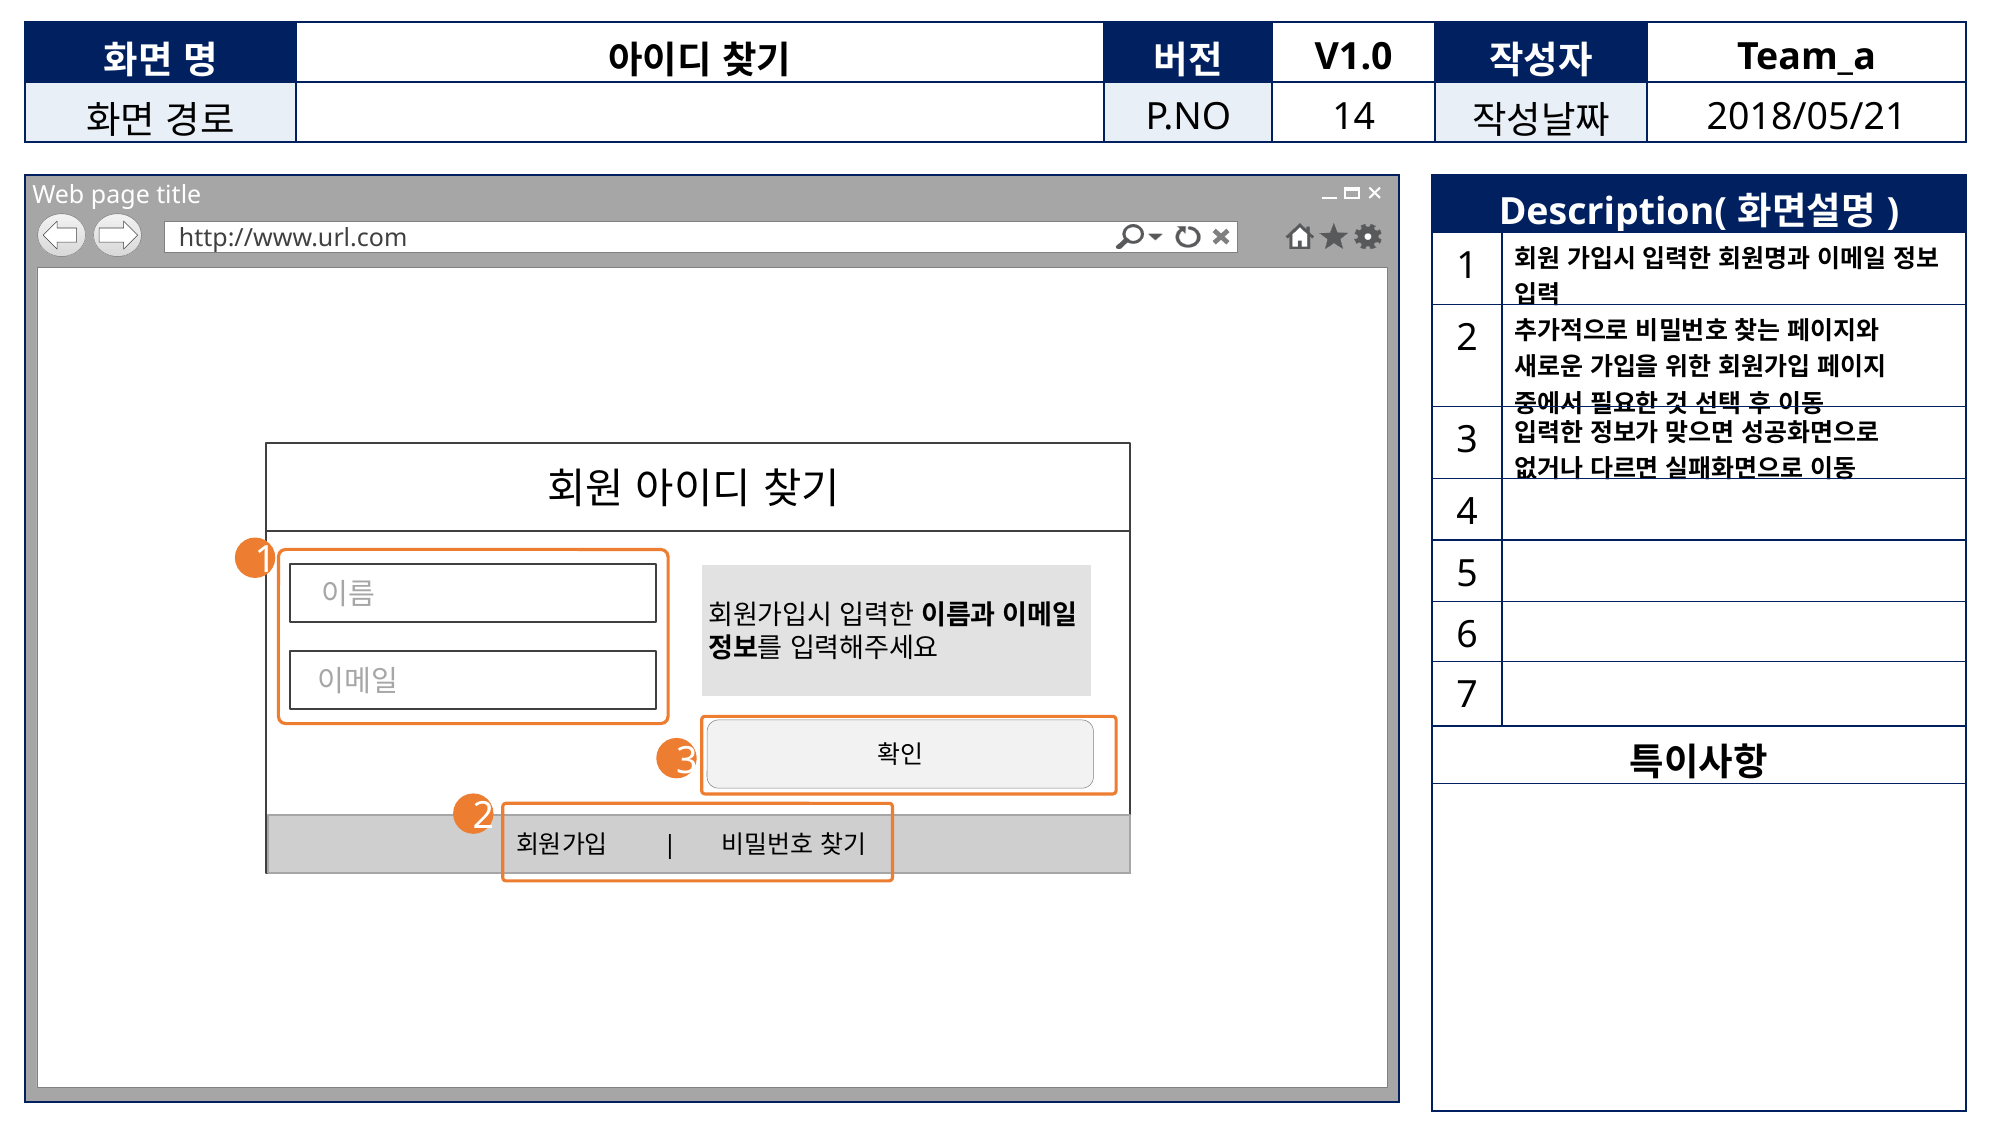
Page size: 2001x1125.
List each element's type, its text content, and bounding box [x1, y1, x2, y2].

table_cell 1 [1433, 233, 1501, 304]
table_header Description(화면설명) [1433, 176, 1965, 231]
table_cell 회원 가입시 입력한 회원명과 이메일 정보 입력 [1503, 233, 1965, 304]
table_cell [1503, 541, 1965, 601]
table_cell [1503, 662, 1965, 725]
table_header 아이디 찾기 [297, 23, 1103, 81]
table_cell 입력한 정보가 맞으면 성공화면으로 없거나 다르면 실패화면으로 이동 [1503, 407, 1965, 478]
table_cell 2018/05/21 [1648, 83, 1965, 141]
table_cell 추가적으로 비밀번호 찾는 페이지와 새로운 가입을 위한 회원가입 페이지 중에서 필요한 것 선택 후 이동 [1503, 305, 1965, 406]
table_cell [1503, 602, 1965, 661]
table_cell 5 [1433, 541, 1501, 601]
table_header Team_a [1648, 23, 1965, 81]
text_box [25, 175, 1400, 1102]
table_cell 7 [1433, 662, 1501, 725]
table_cell 화면 경로 [26, 83, 295, 141]
table_cell 3 [1433, 407, 1501, 478]
table_header 버전 [1105, 23, 1271, 81]
table_header V1.0 [1273, 23, 1434, 81]
table_cell 작성날짜 [1436, 83, 1646, 141]
table_cell P.NO [1105, 83, 1271, 141]
table_cell [1503, 479, 1965, 539]
table_cell 4 [1433, 479, 1501, 539]
table_header 화면 명 [26, 23, 295, 81]
table_cell 14 [1273, 83, 1434, 141]
table_cell 2 [1433, 305, 1501, 406]
table_cell [297, 83, 1103, 141]
table_cell 6 [1433, 602, 1501, 661]
table_header 작성자 [1436, 23, 1646, 81]
table_cell 특이사항 [1433, 727, 1965, 783]
table_cell [1433, 784, 1965, 1110]
